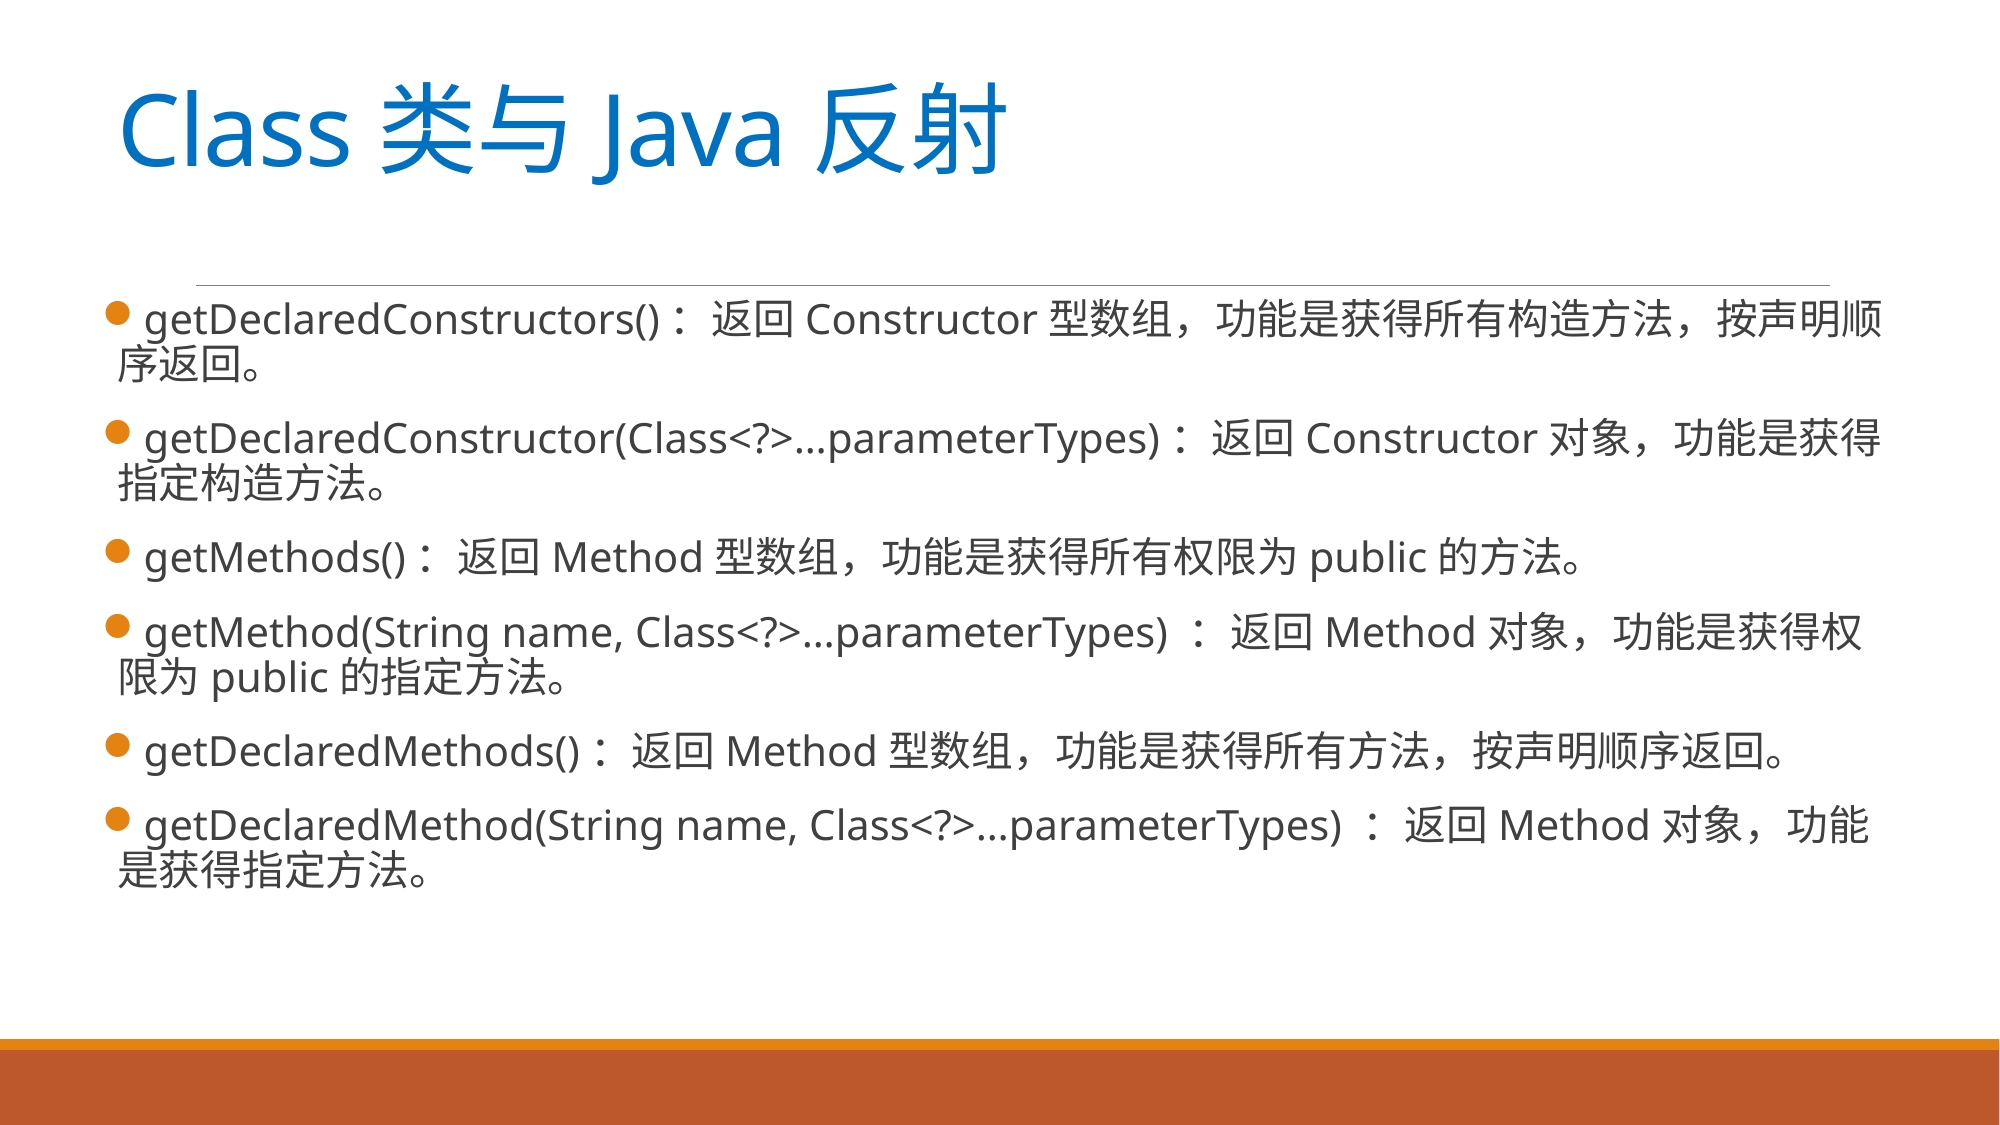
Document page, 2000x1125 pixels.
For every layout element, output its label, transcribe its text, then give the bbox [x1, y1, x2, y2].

list getDeclaredConstructors()：返回Constructor型数组，功能是获得所有构造方法，按声明顺序返回。 getDeclaredConstructor(Class<?>…parameterTypes)：返回Constructor对象，功能是获得指定构造方法。 getMethods()：返回Method型数组，功能是获得所有权限为public的方法。 getMethod(String name, Class<?>…parameterTypes) ：返回Method对象，功能是获得权限为public的指定方法。 getDeclaredMethods()：返回Method型数组，功能是获得所有方法，按声明顺序返回。 getDeclaredMethod(String name, Class<?>…parameterTypes) ：返回Method对象，功能是获得指定方法。 [101, 290, 1886, 1013]
title Class类与Java反射 [101, 30, 1850, 195]
